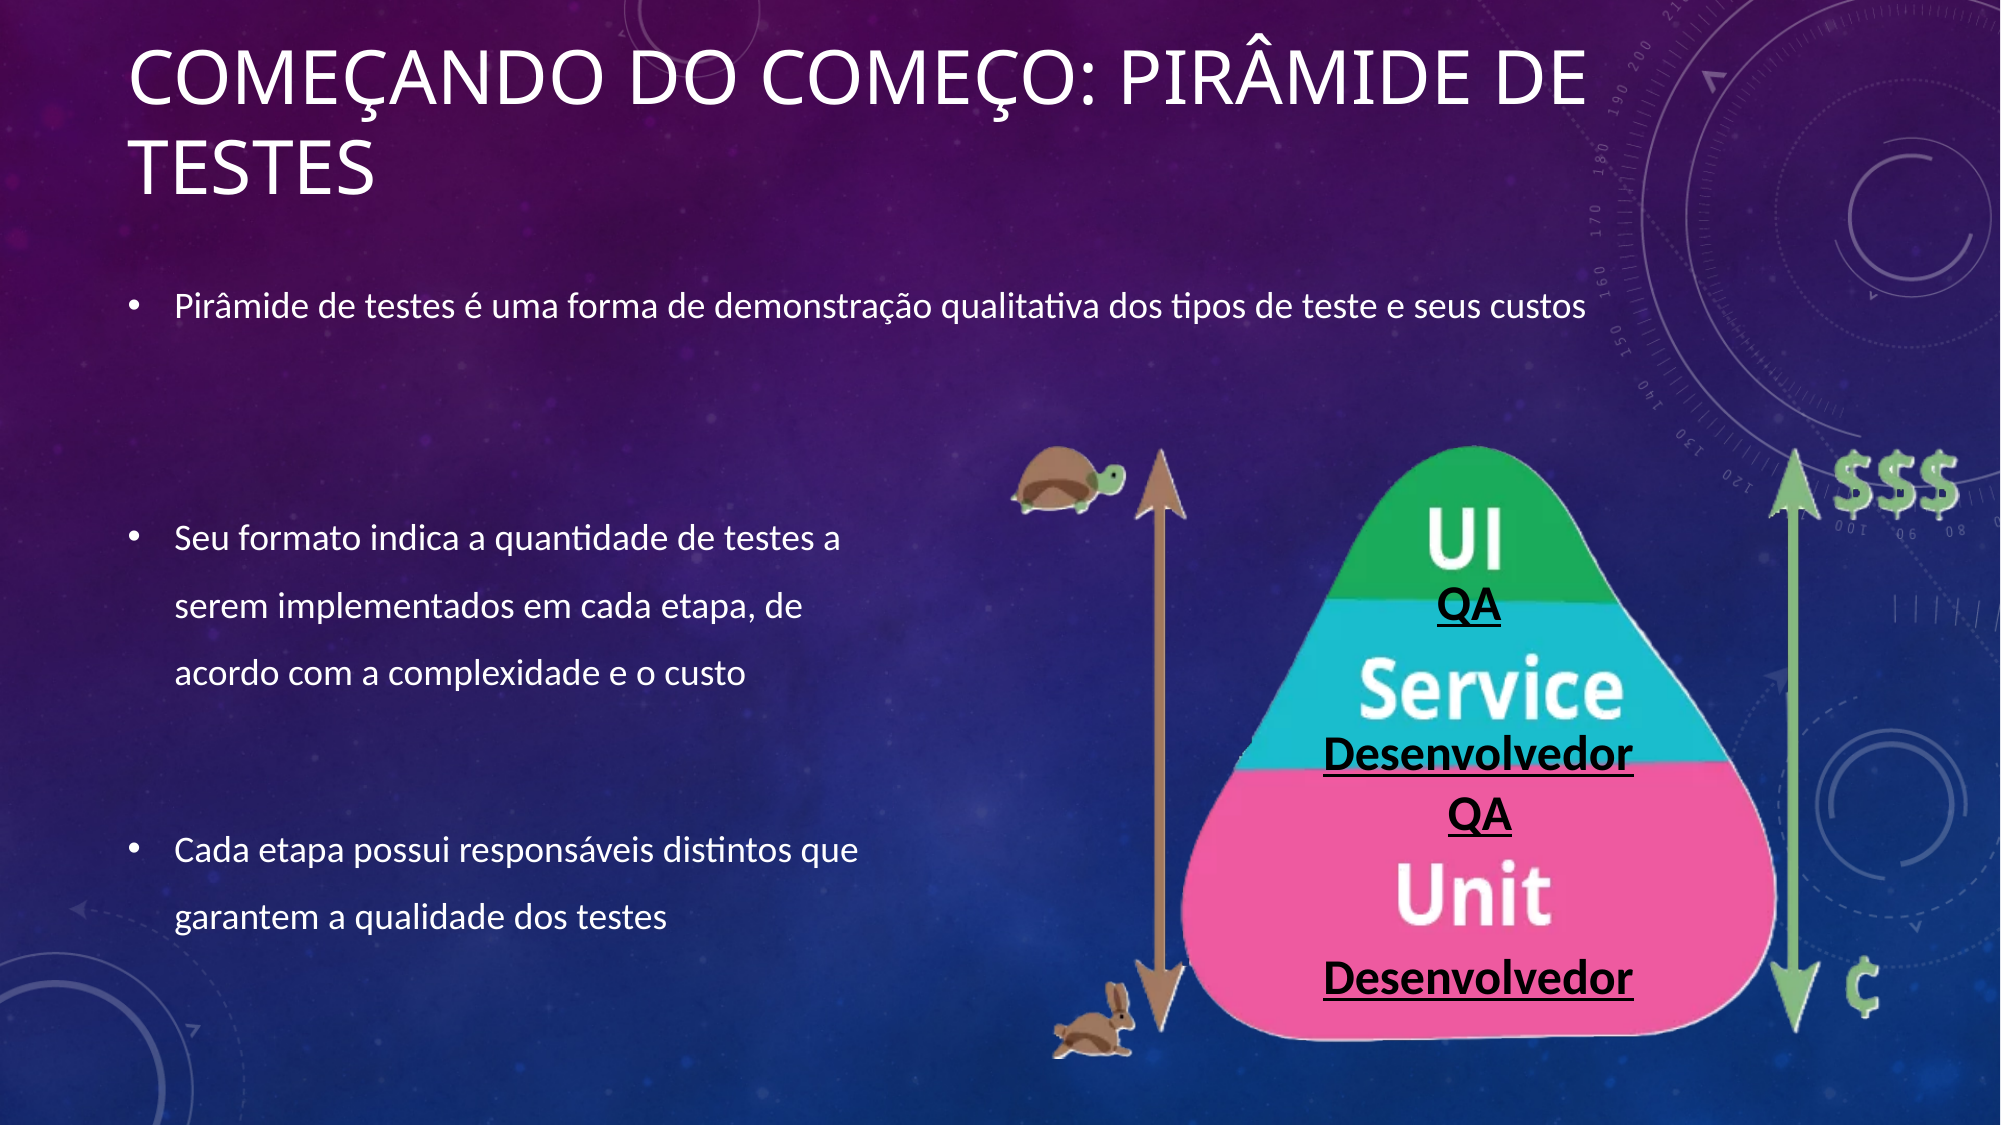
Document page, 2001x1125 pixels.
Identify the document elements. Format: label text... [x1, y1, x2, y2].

text_box Seu formato indica a quantidade de testes a serem implementados em cada etapa, de acordo com a complexidade e o custo Cada etapa possui responsáveis distintos que garantem a qualidade dos testes [112, 369, 905, 1059]
list Pirâmide de testes é uma forma de demonstração qualitativa dos tipos de teste e seus custos [112, 238, 1775, 370]
title Começando do começo: Pirâmide de testes [112, 0, 1775, 238]
picture [0, 0, 2001, 1125]
